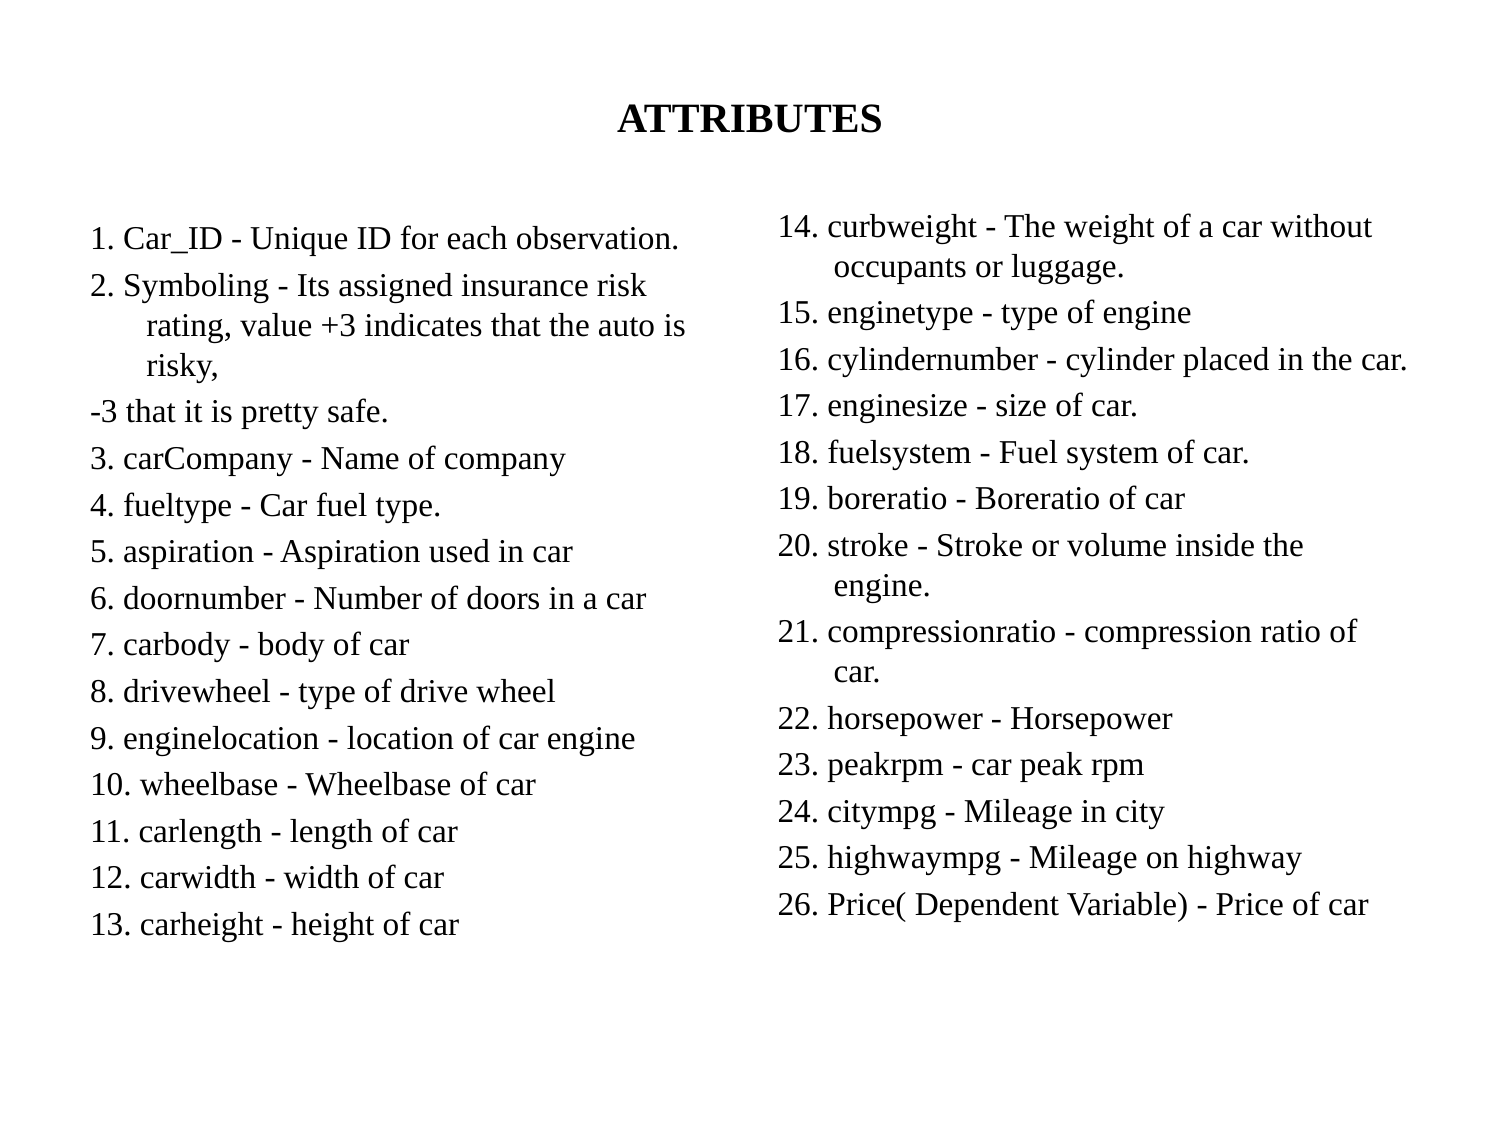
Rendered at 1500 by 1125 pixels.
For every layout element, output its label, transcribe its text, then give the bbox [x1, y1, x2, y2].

title ATTRIBUTES [75, 45, 1425, 188]
list 14. curbweight - The weight of a car without occupants or luggage. 15. enginetype - type of engine 16. cylindernumber - cylinder placed in the car. 17. enginesize - size of car. 18. fuelsystem - Fuel system of car. 19. boreratio - Boreratio of car 20. stroke - Stroke or volume inside the engine. 21. compressionratio - compression ratio of car. 22. horsepower - Horsepower 23. peakrpm - car peak rpm 24. citympg - Mileage in city 25. highwaympg - Mileage on highway 26. Price( Dependent Variable) - Price of car [762, 149, 1425, 1005]
list 1. Car_ID - Unique ID for each observation. 2. Symboling - Its assigned insurance risk rating, value +3 indicates that the auto is risky, -3 that it is pretty safe. 3. carCompany - Name of company 4. fueltype - Car fuel type. 5. aspiration - Aspiration used in car 6. doornumber - Number of doors in a car 7. carbody - body of car 8. drivewheel - type of drive wheel 9. enginelocation - location of car engine 10. wheelbase - Wheelbase of car 11. carlength - length of car 12. carwidth - width of car 13. carheight - height of car [75, 162, 738, 1005]
